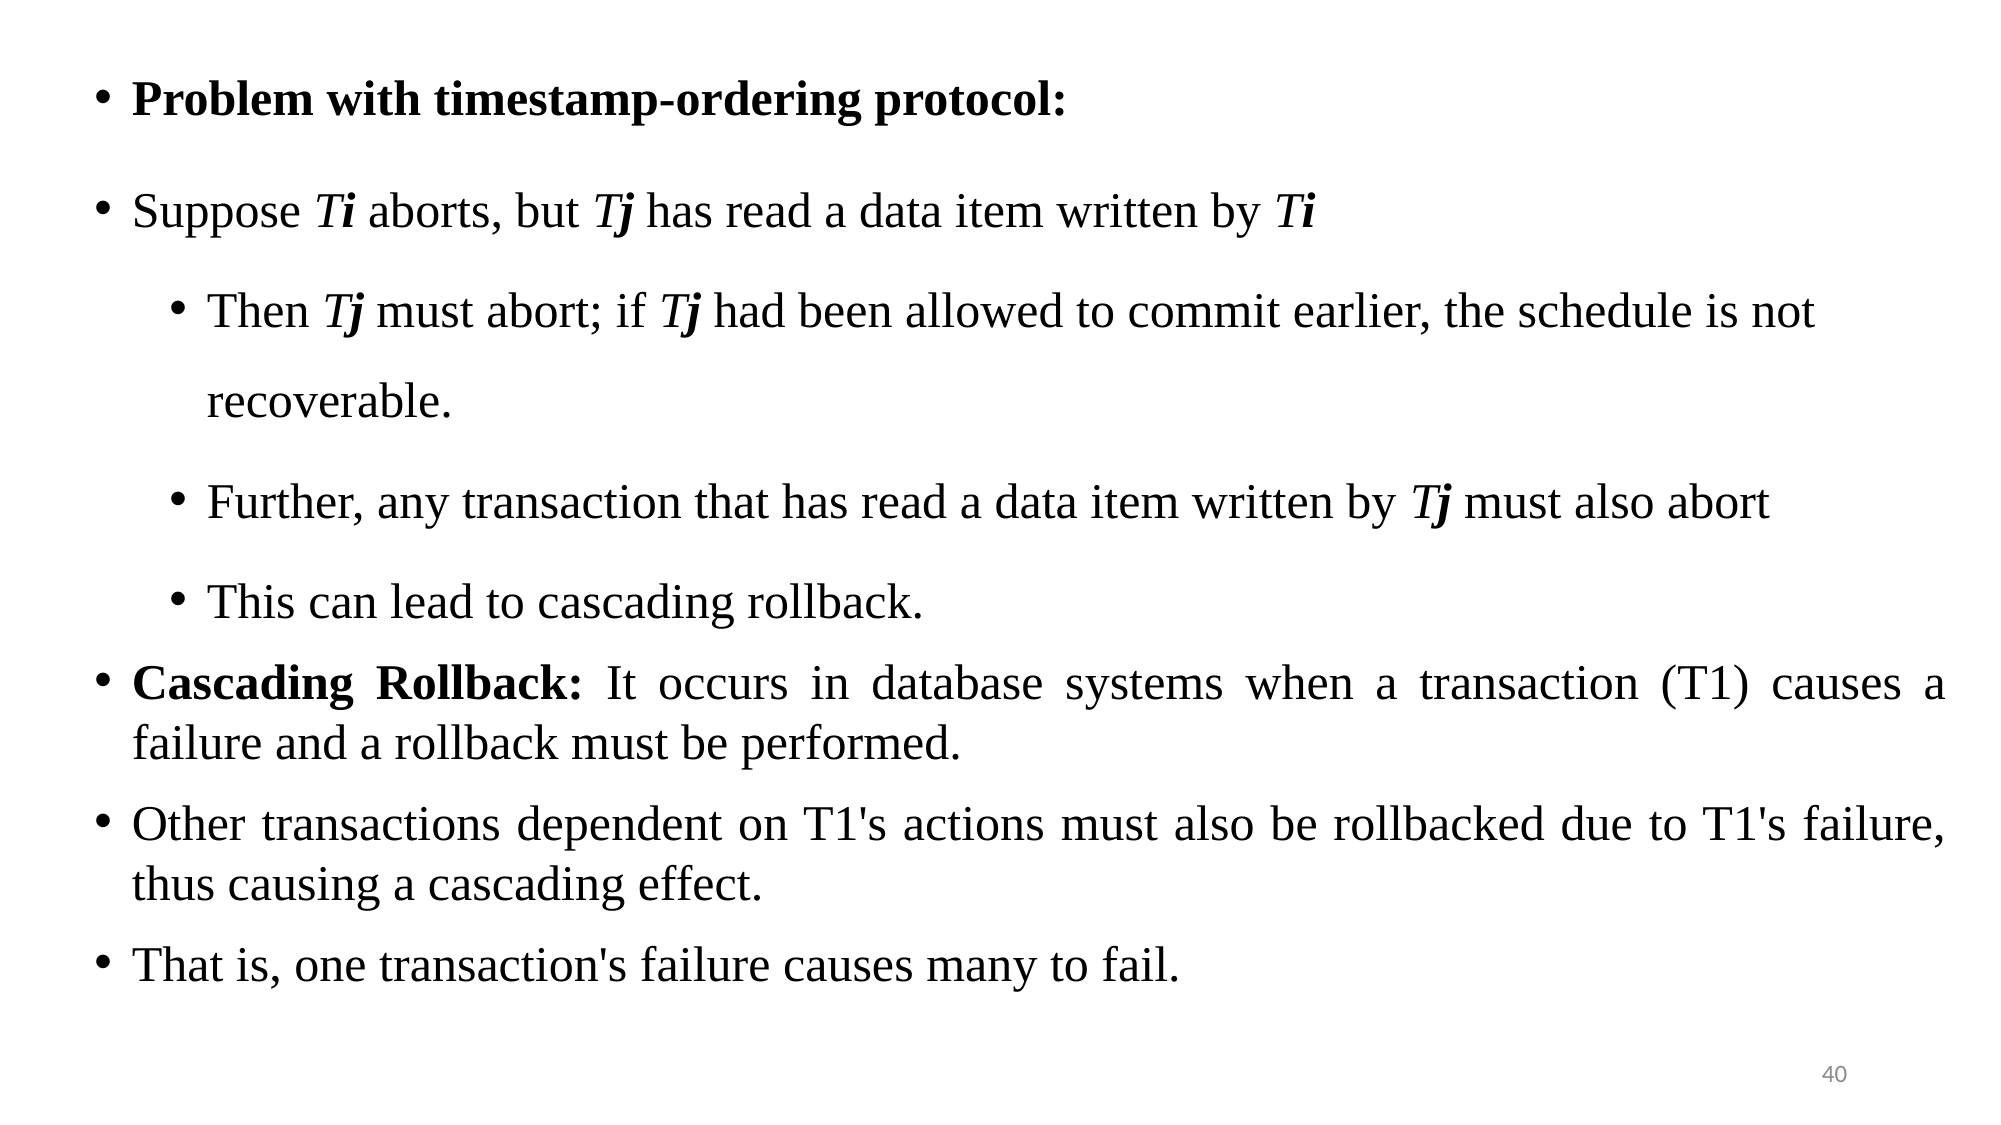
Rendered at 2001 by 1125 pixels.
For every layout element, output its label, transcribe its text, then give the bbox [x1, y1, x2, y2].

list Problem with timestamp-ordering protocol: Suppose Ti aborts, but Tj has read a data item written by Ti Then Tj must abort; if Tj had been allowed to commit earlier, the schedule is not recoverable. Further, any transaction that has read a data item written by Tj must also abort This can lead to cascading rollback. Cascading Rollback: It occurs in database systems when a transaction (T1) causes a failure and a rollback must be performed. Other transactions dependent on T1's actions must also be rollbacked due to T1's failure, thus causing a cascading effect. That is, one transaction's failure causes many to fail. [79, 64, 1963, 1081]
slide_number 40 [1412, 1042, 1863, 1103]
